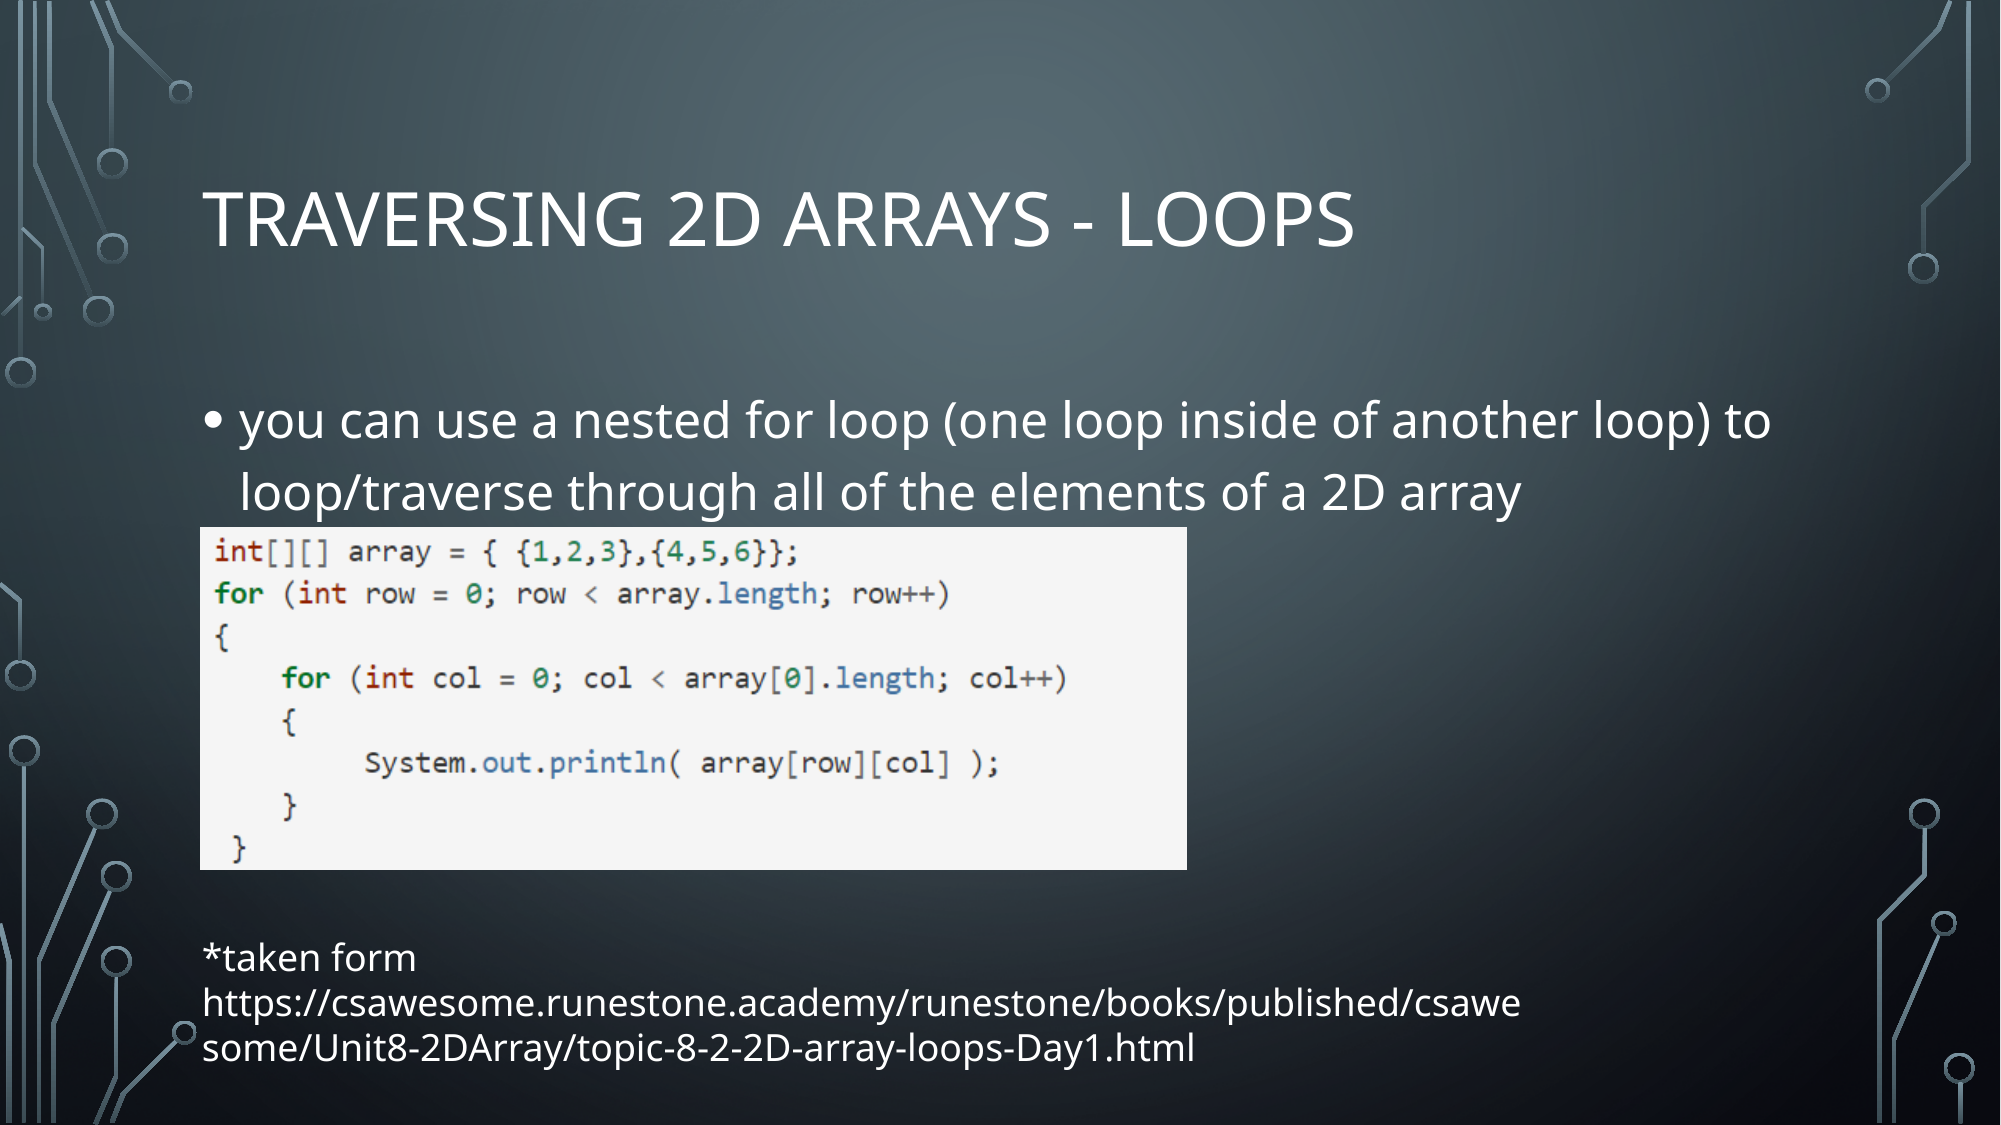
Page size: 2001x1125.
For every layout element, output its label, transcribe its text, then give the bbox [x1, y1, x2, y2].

title Traversing 2d arrays - loops [187, 101, 1813, 344]
text_box *taken form https://csawesome.runestone.academy/runestone/books/published/csawesome/Unit8-2DArray/topic-8-2-2D-array-loops-Day1.html [187, 926, 1544, 1076]
list you can use a nested for loop (one loop inside of another loop) to loop/traverse through all of the elements of a 2D array [187, 369, 1813, 950]
picture [200, 527, 1187, 871]
